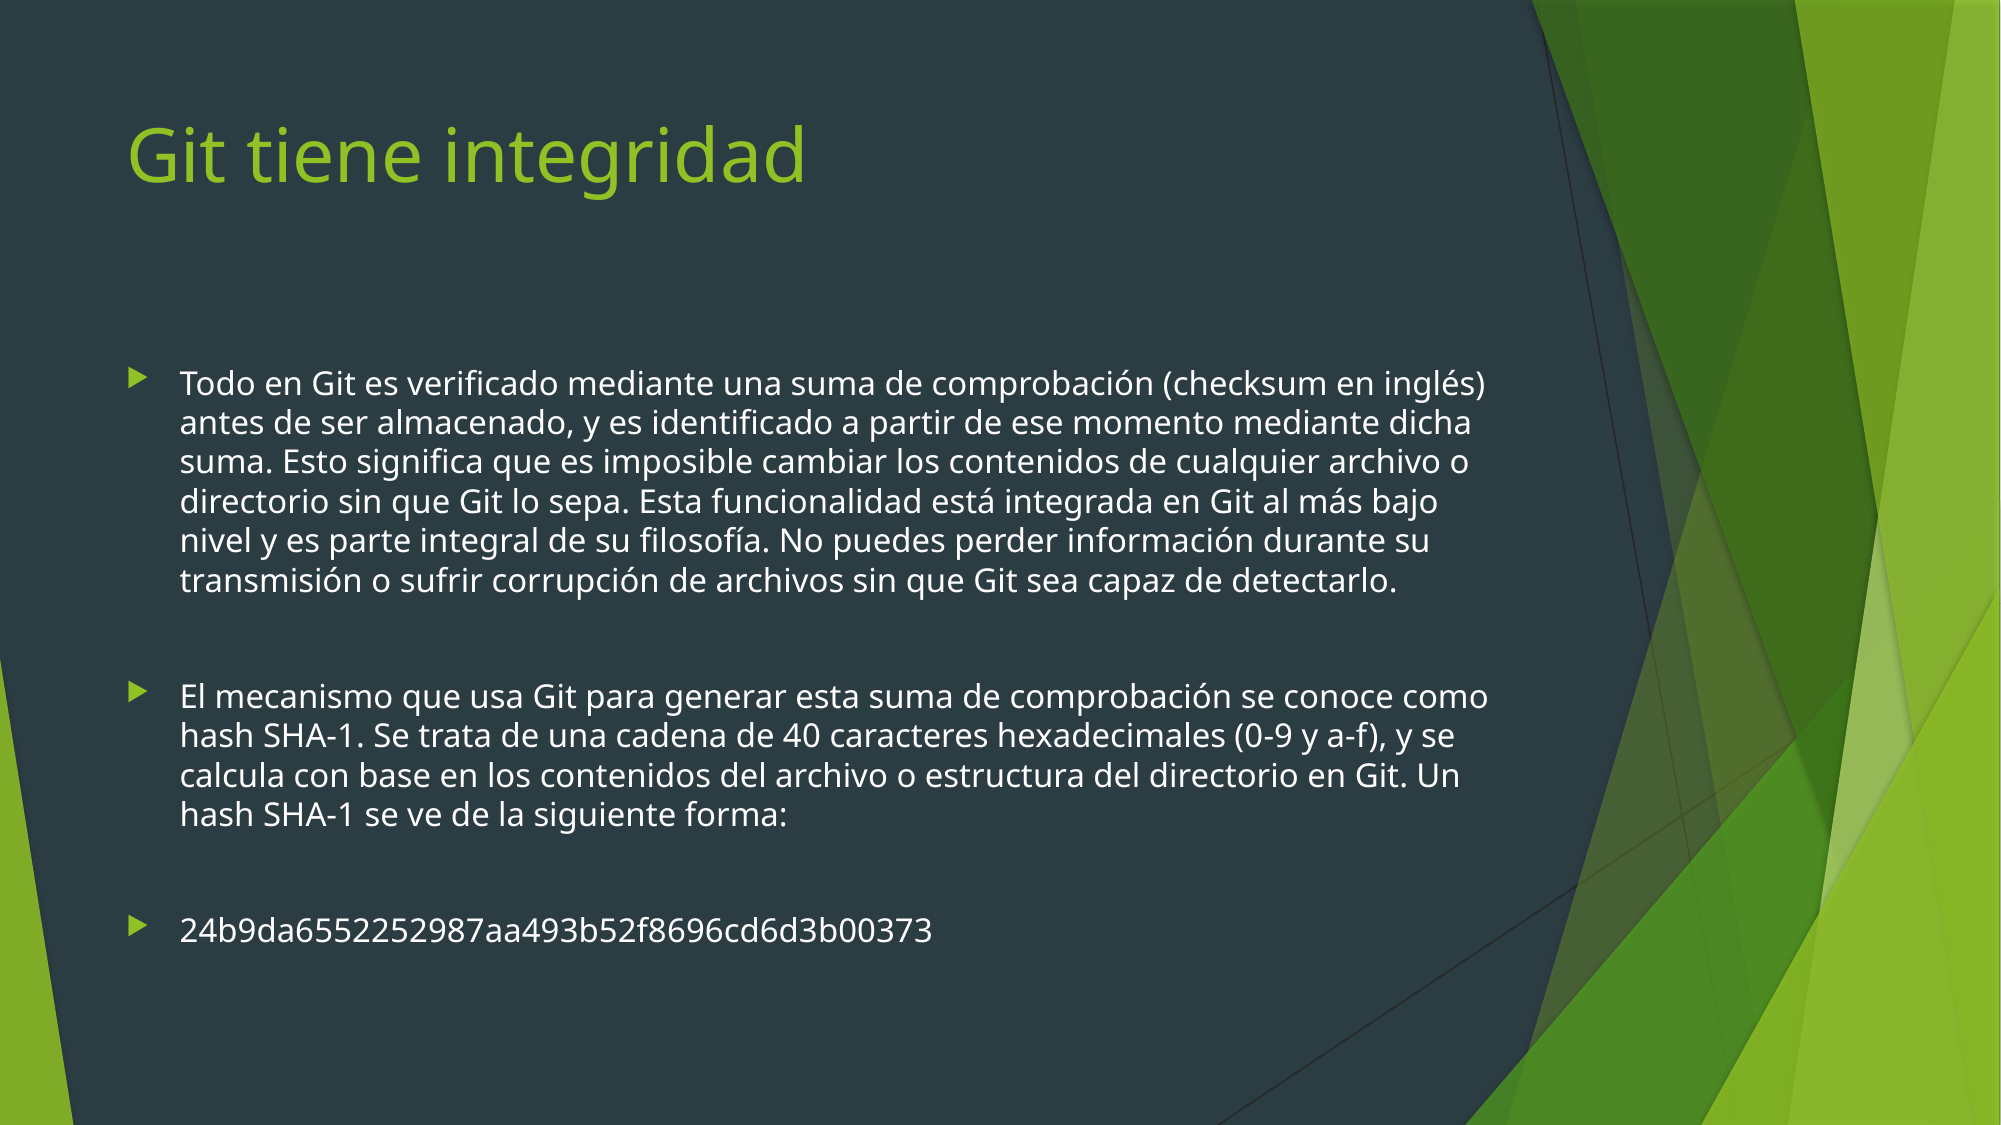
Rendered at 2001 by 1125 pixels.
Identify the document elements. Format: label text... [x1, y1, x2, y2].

title Git tiene integridad [111, 99, 1522, 317]
list Todo en Git es verificado mediante una suma de comprobación (checksum en inglés) antes de ser almacenado, y es identificado a partir de ese momento mediante dicha suma. Esto significa que es imposible cambiar los contenidos de cualquier archivo o directorio sin que Git lo sepa. Esta funcionalidad está integrada en Git al más bajo nivel y es parte integral de su filosofía. No puedes perder información durante su transmisión o sufrir corrupción de archivos sin que Git sea capaz de detectarlo. El mecanismo que usa Git para generar esta suma de comprobación se conoce como hash SHA-1. Se trata de una cadena de 40 caracteres hexadecimales (0-9 y a-f), y se calcula con base en los contenidos del archivo o estructura del directorio en Git. Un hash SHA-1 se ve de la siguiente forma: 24b9da6552252987aa493b52f8696cd6d3b00373 [111, 354, 1522, 992]
